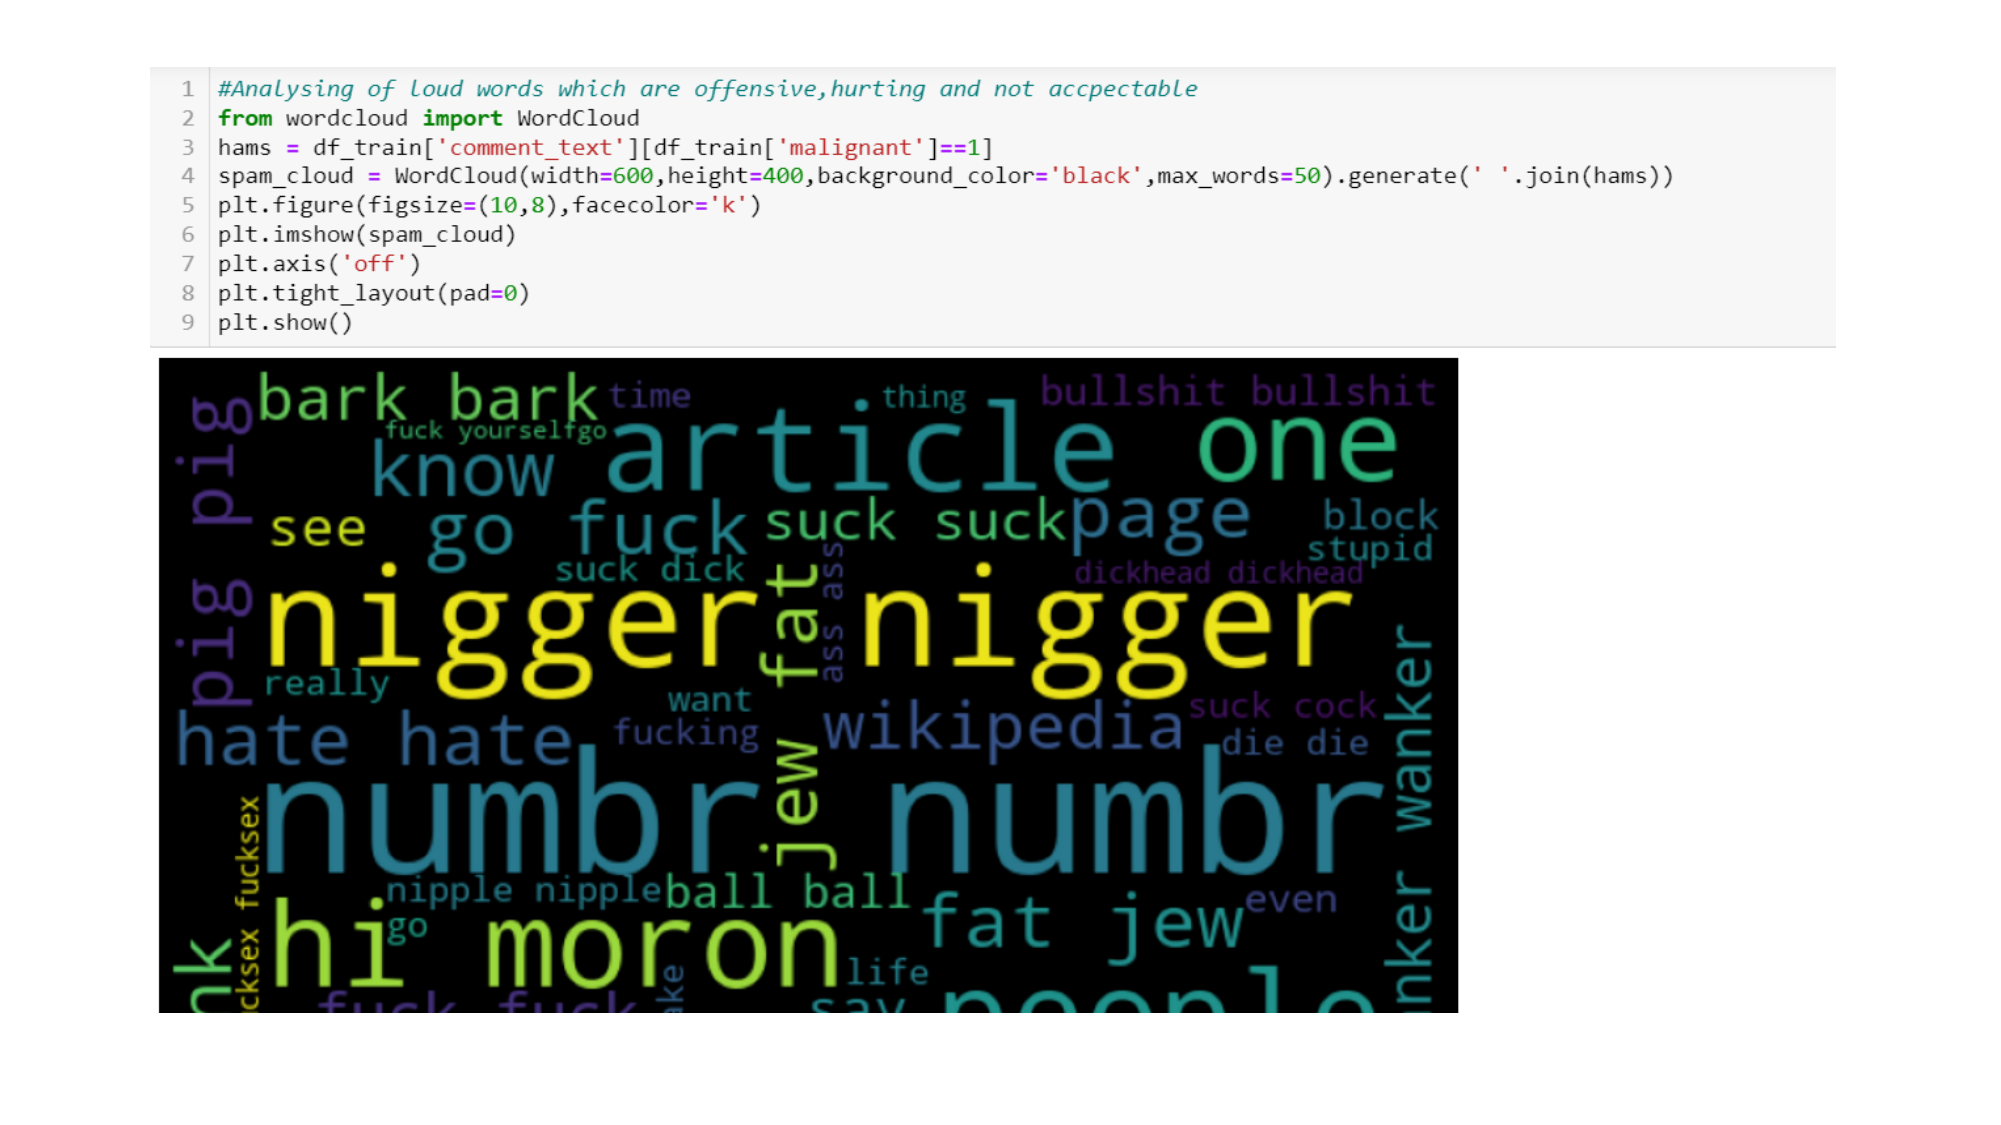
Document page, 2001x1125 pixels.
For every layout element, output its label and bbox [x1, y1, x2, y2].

picture [150, 67, 1836, 1014]
